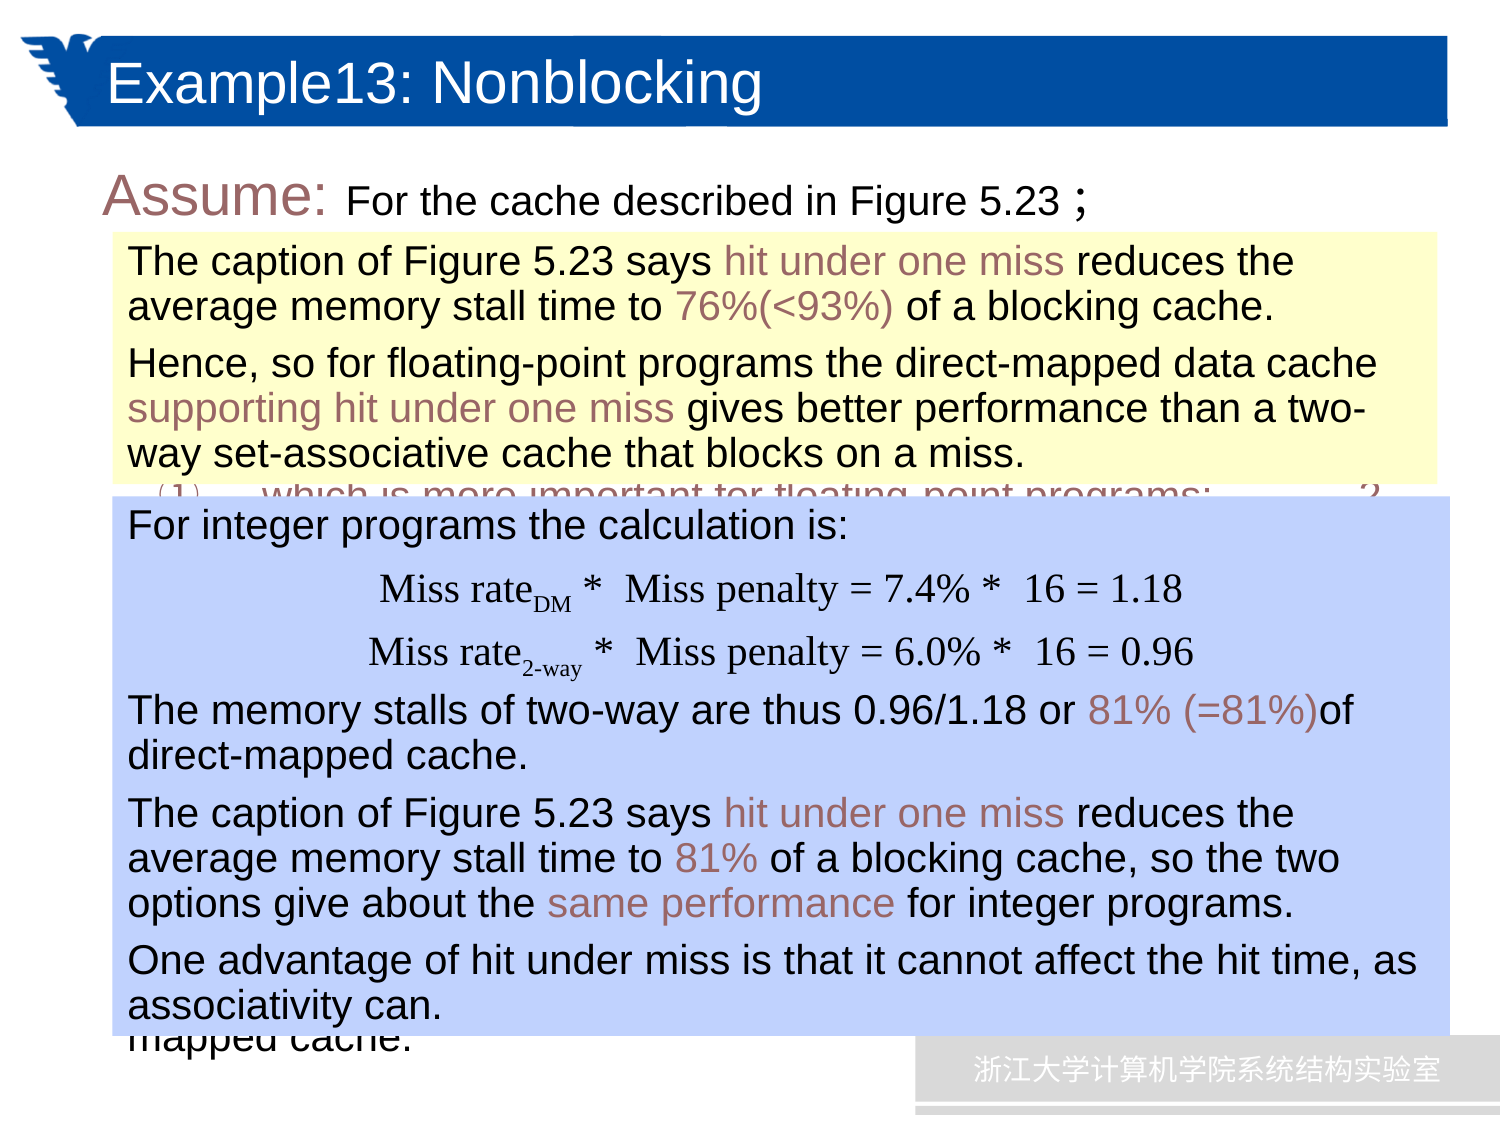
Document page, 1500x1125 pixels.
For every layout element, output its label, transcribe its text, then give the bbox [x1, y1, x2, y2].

title Example13: Nonblocking [91, 35, 1267, 123]
text_box The caption of Figure 5.23 says hit under one miss reduces the average memory stall time to 76%(<93%) of a blocking cache. Hence, so for floating-point programs the direct-mapped data cache supporting hit under one miss gives better performance than a two-way set-associative cache that blocks on a miss. [112, 231, 1438, 485]
list Assume: For the cache described in Figure 5.23； Miss rates for 8KB: 11.4% for fp-DM cache 10.7% for 2-way cache Miss rates for 8KB: 7.4% for int-DM cache 6.0% for 2-way cache ① which is more important for floating-point programs: 2-way or hit under one miss? ② What about integer programs? [87, 149, 1463, 638]
picture [5, 19, 148, 127]
text_box For integer programs the calculation is: Miss rateDM * Miss penalty = 7.4% * 16 = 1.18 Miss rate2-way * Miss penalty = 6.0% * 16 = 0.96 The memory stalls of two-way are thus 0.96/1.18 or 81% (=81%)of direct-mapped cache. The caption of Figure 5.23 says hit under one miss reduces the average memory stall time to 81% of a blocking cache, so the two options give about the same performance for integer programs. One advantage of hit under miss is that it cannot affect the hit time, as associativity can. [112, 496, 1450, 1036]
text_box Answer: The numbers for Figure 5.23 were based on a miss penalty of 16 clock cycles. Although this is low for a miss penalty, let’s stick with it for consistency. For floating-point programs the average memory stall times are: Miss rateDM * Miss penalty = 11.4% * 16 = 1.84 Miss rate2-way * Miss penalty = 10.7% * 16 = 1.71 The memory stalls of two-way are thus 1.71/1.84 or 93% of direct-mapped cache. [112, 1036, 1400, 1068]
